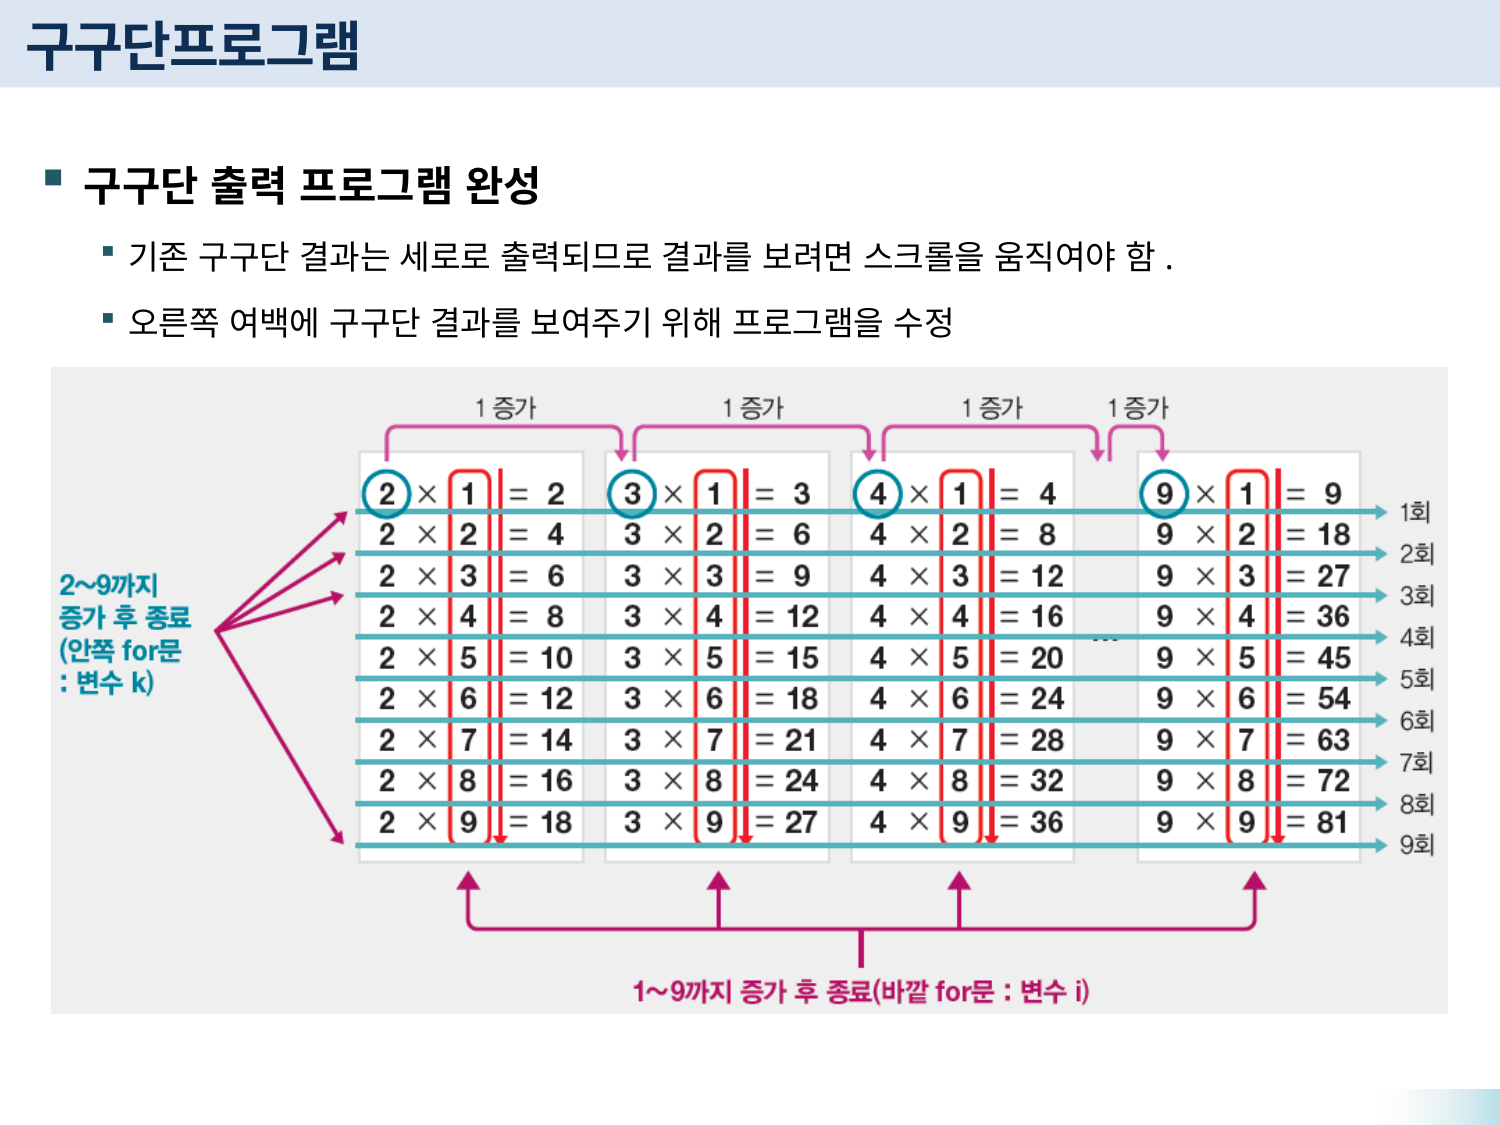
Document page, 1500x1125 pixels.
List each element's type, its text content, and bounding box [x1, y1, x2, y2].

picture [51, 367, 1448, 1014]
list 구구단 출력 프로그램 완성 기존 구구단 결과는 세로로 출력되므로 결과를 보려면 스크롤을 움직여야 함. 오른쪽 여백에 구구단 결과를 보여주기 위해 프로그램을 수정 [10, 126, 1481, 1057]
title 구구단프로그램 [10, 5, 1288, 84]
